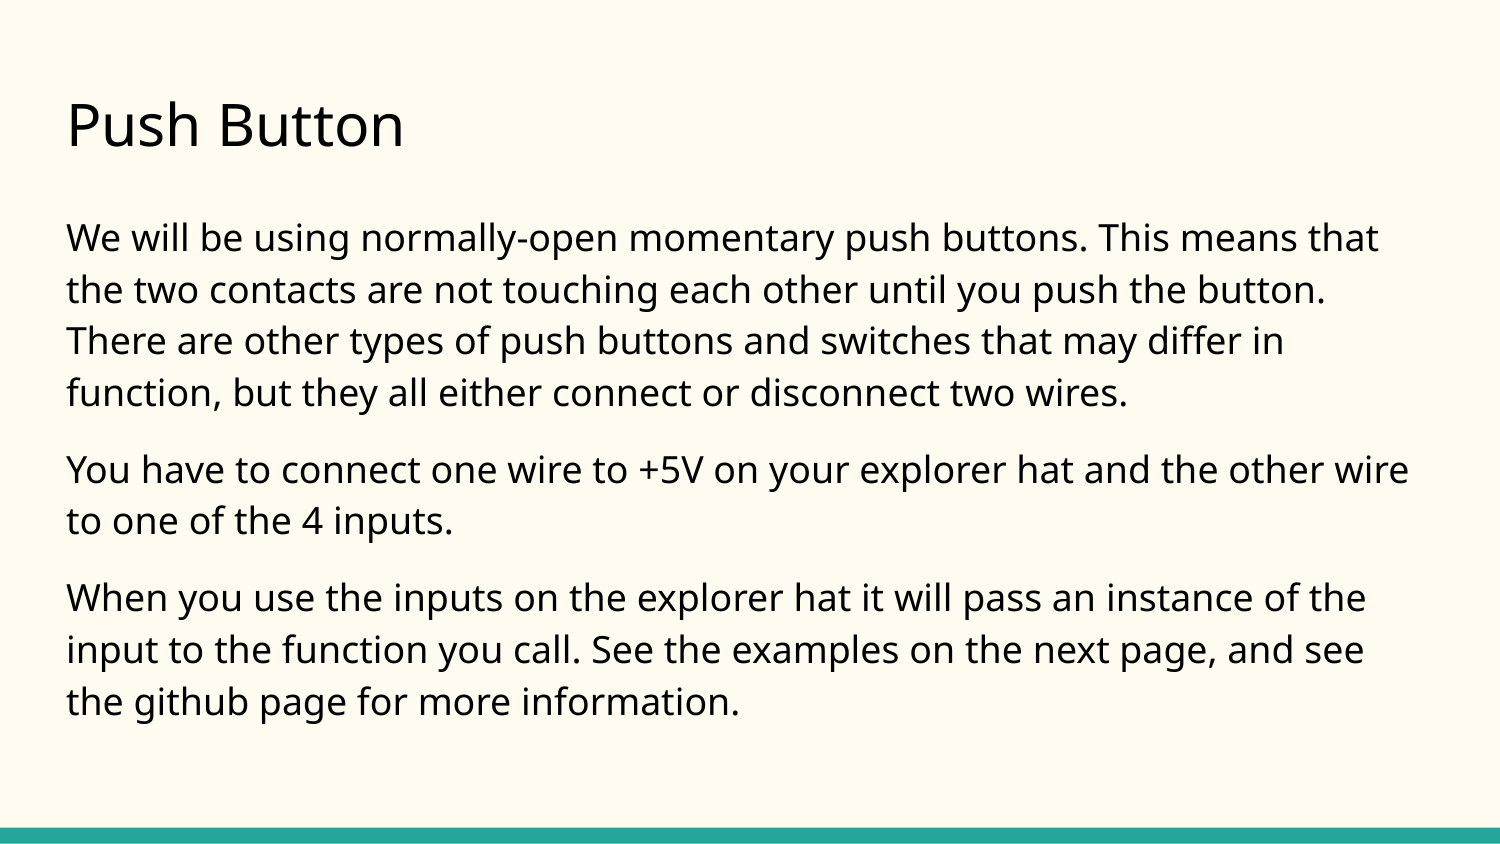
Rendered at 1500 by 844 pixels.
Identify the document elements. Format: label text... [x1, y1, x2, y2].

list We will be using normally-open momentary push buttons. This means that the two contacts are not touching each other until you push the button. There are other types of push buttons and switches that may differ in function, but they all either connect or disconnect two wires. You have to connect one wire to +5V on your explorer hat and the other wire to one of the 4 inputs. When you use the inputs on the explorer hat it will pass an instance of the input to the function you call. See the examples on the next page, and see the github page for more information. [51, 192, 1449, 812]
title Push Button [51, 72, 1449, 174]
